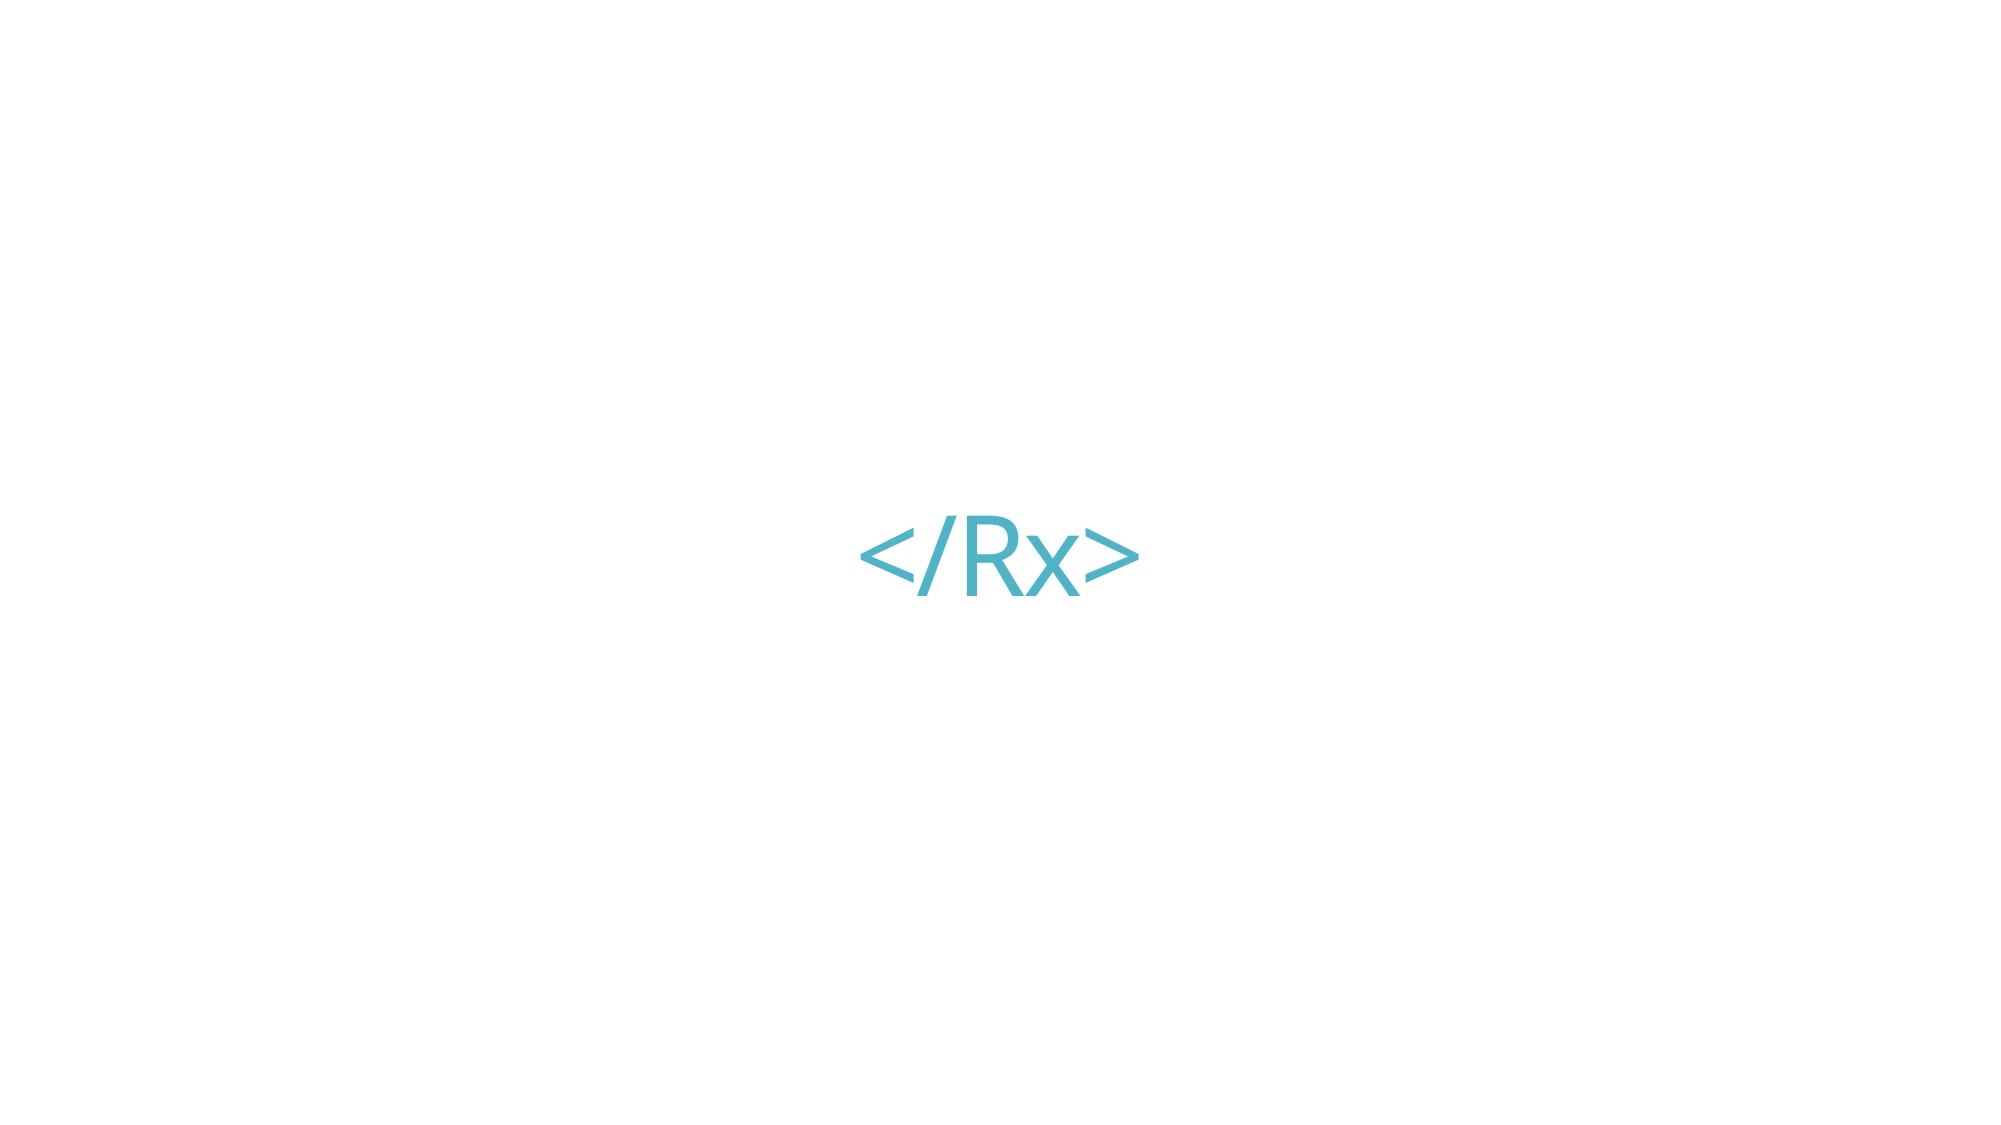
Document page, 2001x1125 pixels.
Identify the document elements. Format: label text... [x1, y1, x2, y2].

title </Rx> [0, 0, 2000, 1125]
